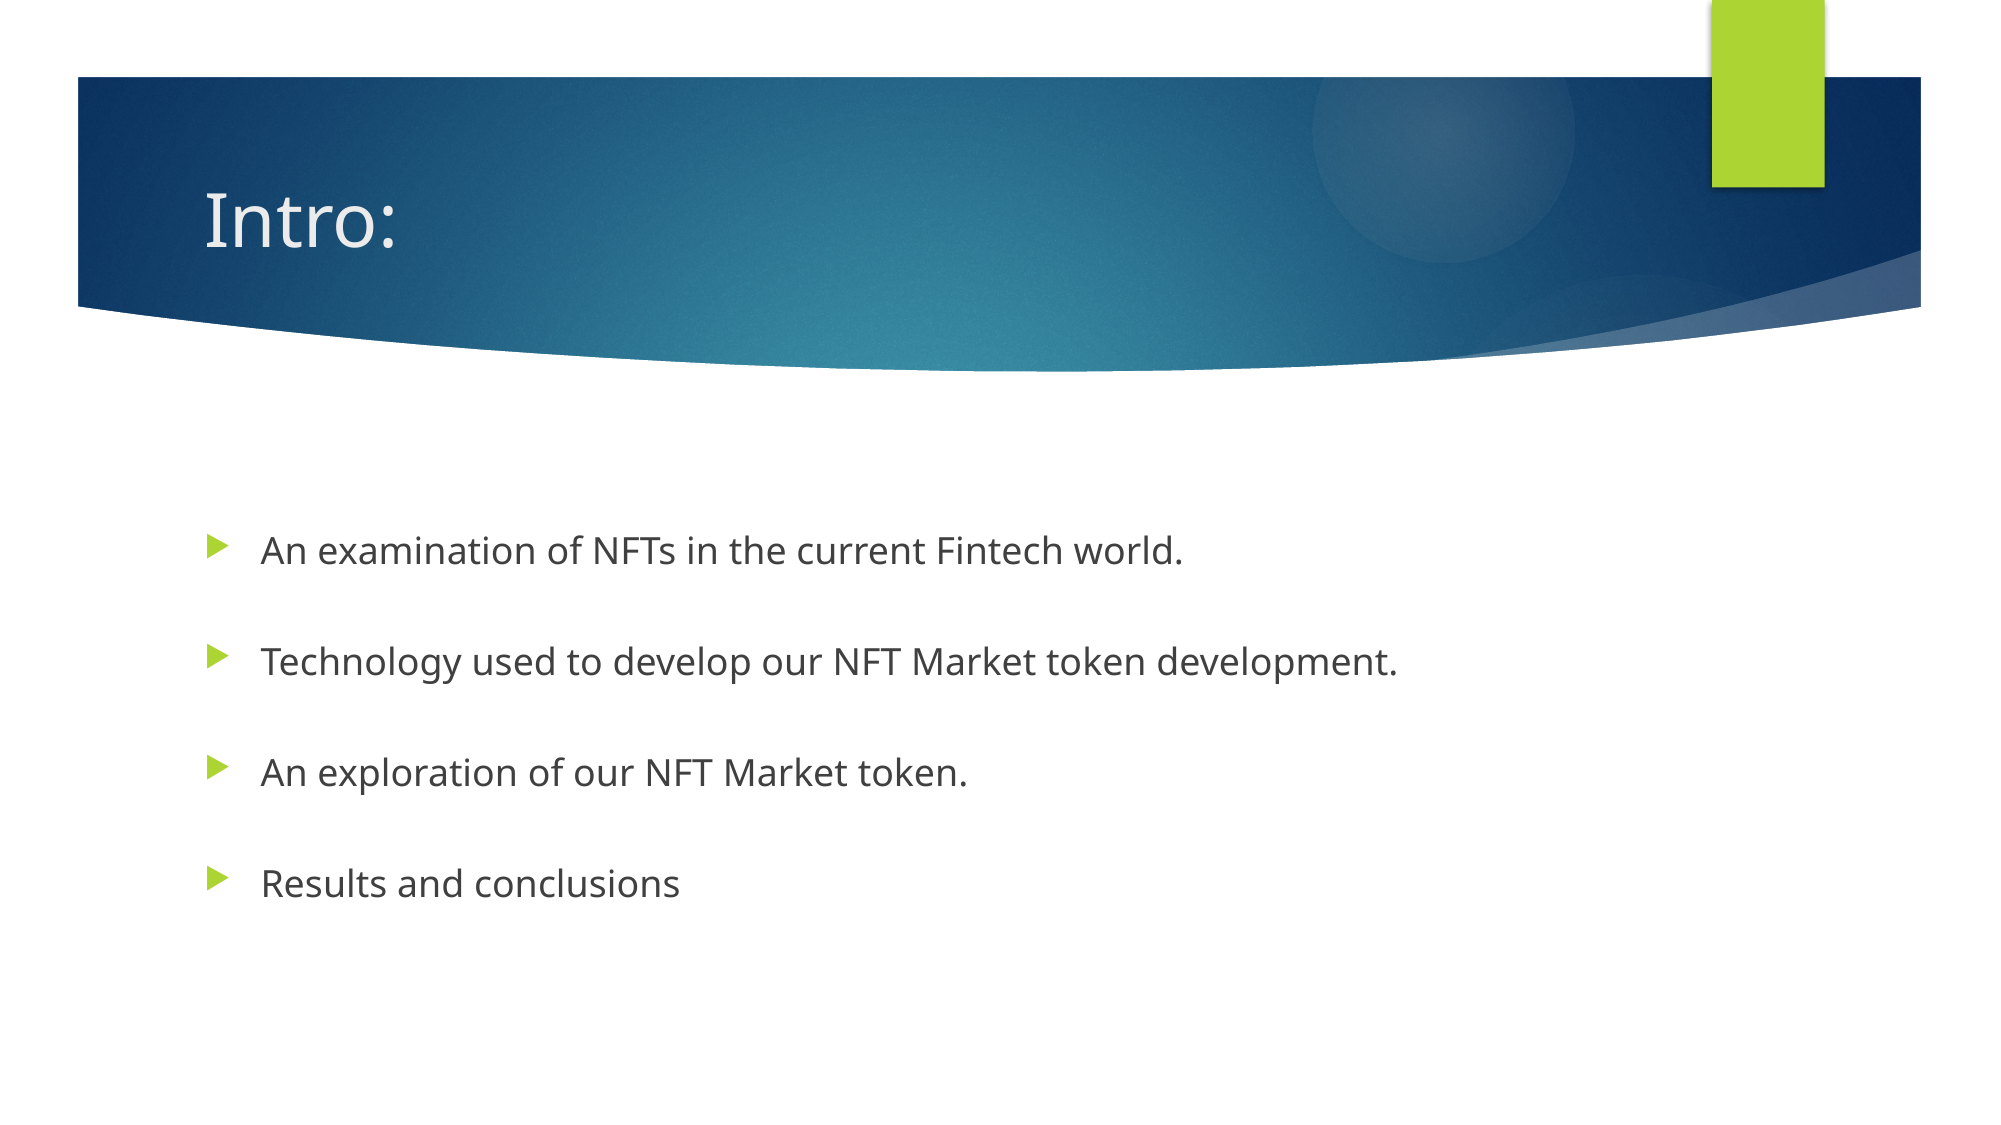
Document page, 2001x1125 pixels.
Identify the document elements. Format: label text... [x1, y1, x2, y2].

title Intro: [189, 159, 1627, 276]
list An examination of NFTs in the current Fintech world. Technology used to develop our NFT Market token development. An exploration of our NFT Market token. Results and conclusions [189, 474, 1791, 1066]
